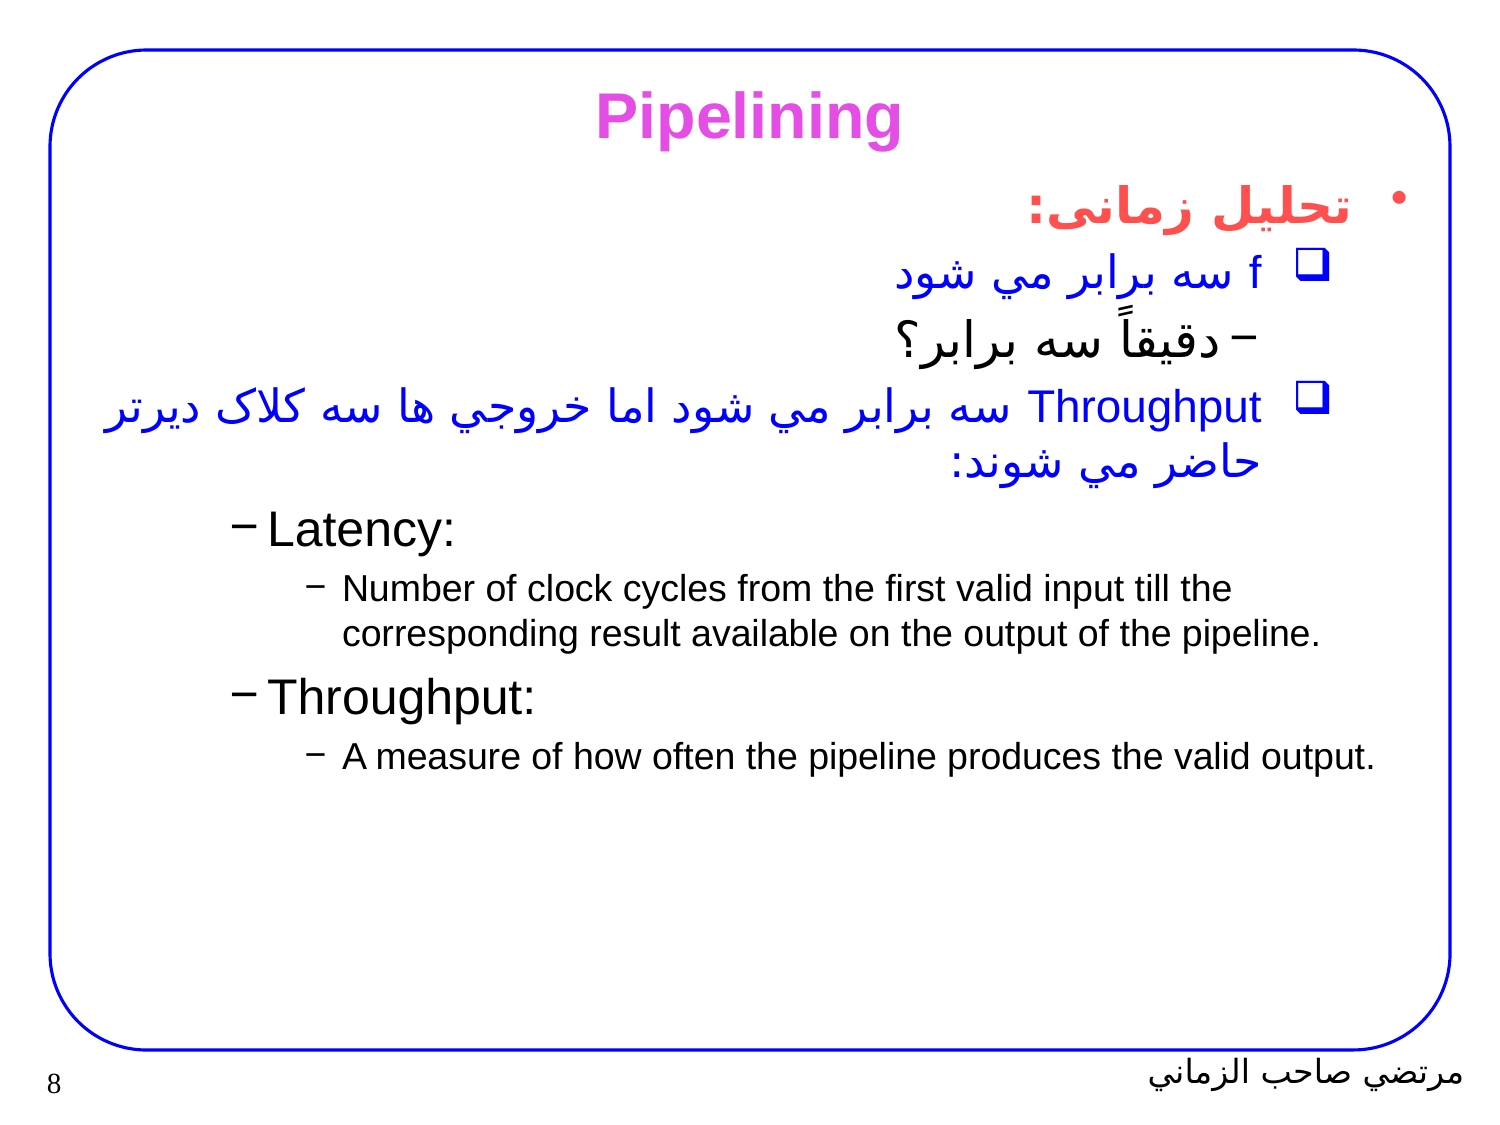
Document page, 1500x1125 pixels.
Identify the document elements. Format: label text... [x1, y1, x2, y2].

footer مرتضي صاحب الزماني [1095, 1042, 1483, 1118]
text_box تحلیل زمانی: f سه برابر مي شود دقیقاً سه برابر؟ Throughput سه برابر مي شود اما خروجي ها سه کلاک ديرتر حاضر مي شوند: Latency: Number of clock cycles from the first valid input till the corresponding result available on the output of the pipeline. Throughput: A measure of how often the pipeline produces the valid output. [64, 166, 1424, 1012]
slide_number 8 [0, 1031, 76, 1125]
title Pipelining [112, 19, 1388, 166]
